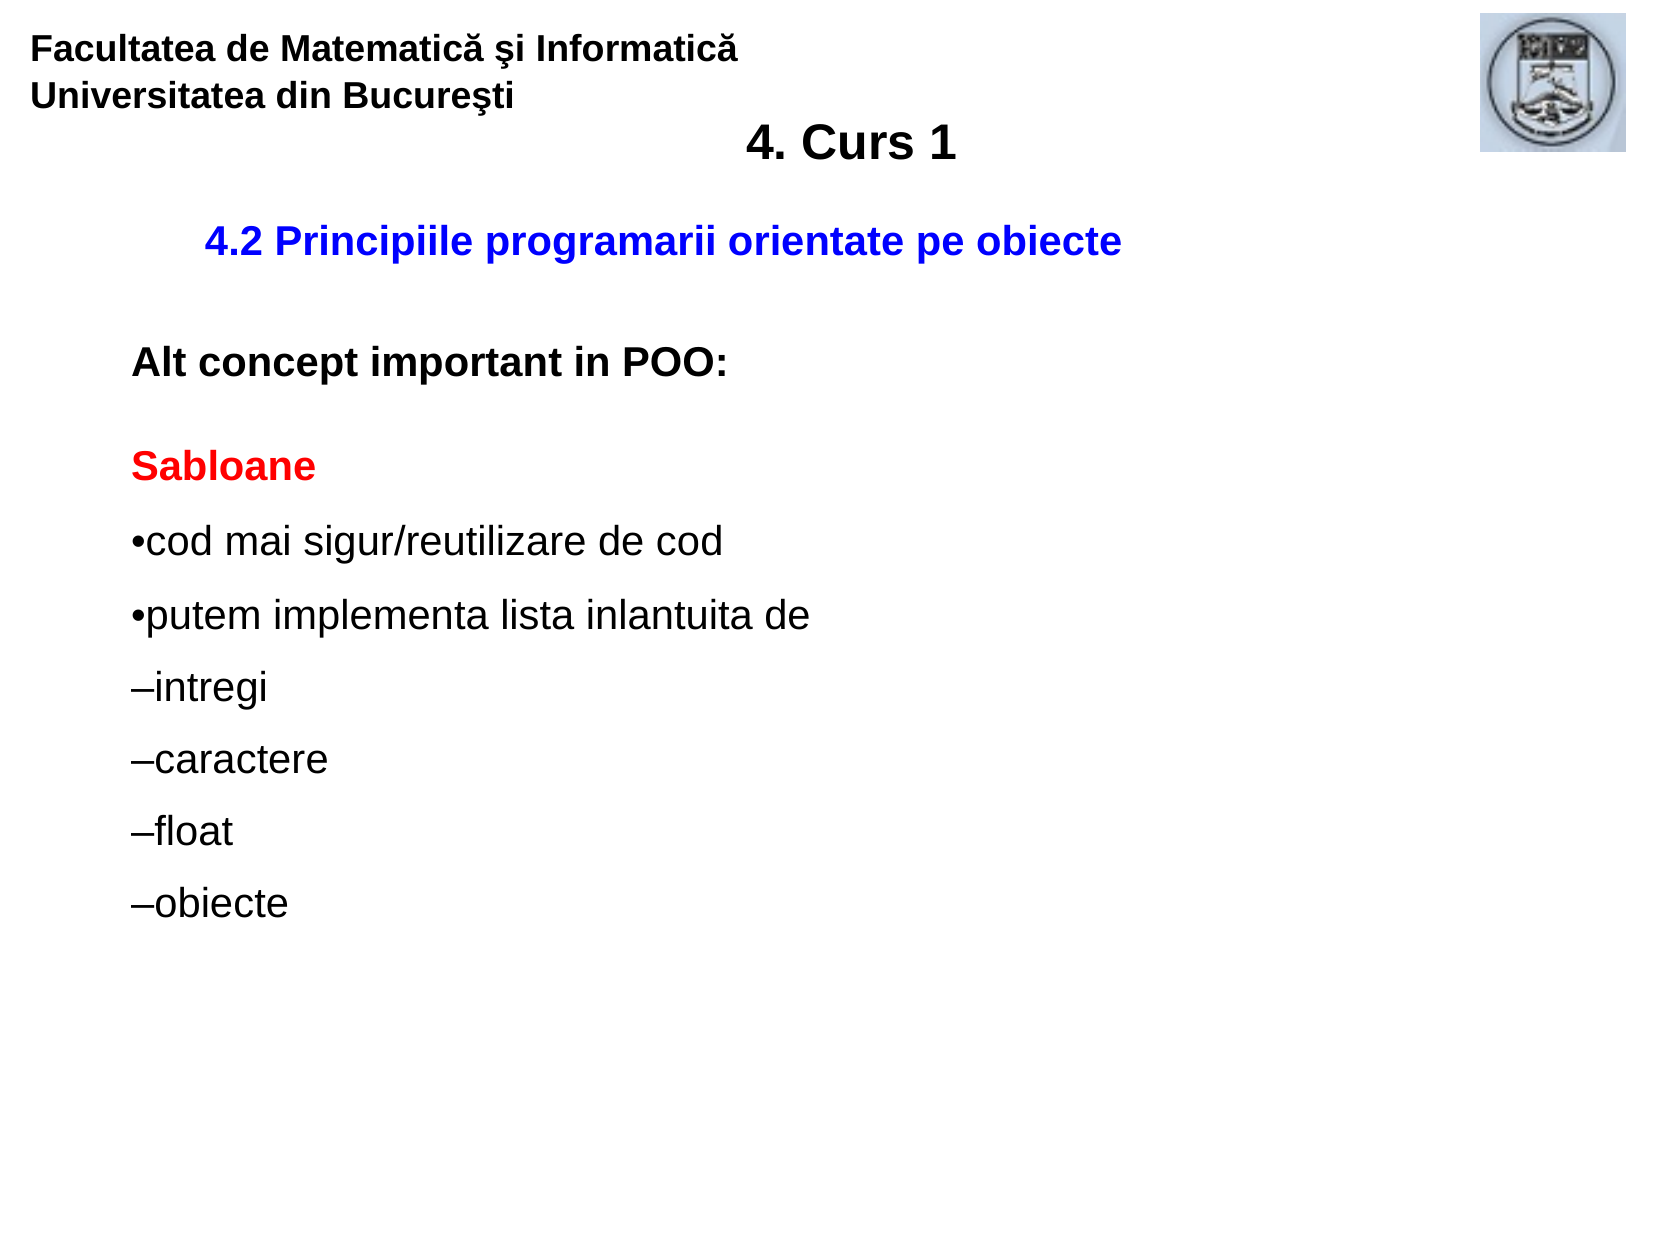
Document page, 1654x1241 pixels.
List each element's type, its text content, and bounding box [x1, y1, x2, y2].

text_box 4.2 Principiile programarii orientate pe obiecte [39, 181, 1425, 257]
text_box Alt concept important in POO: Sabloane •cod mai sigur/reutilizare de cod •putem implementa lista inlantuita de –intregi –caractere –float –obiecte [116, 325, 1552, 1099]
text_box Facultatea de Matematică şi Informatică Universitatea din Bucureşti [13, 13, 841, 123]
text_box 4. Curs 1 [639, 107, 1065, 171]
picture [1480, 13, 1627, 152]
